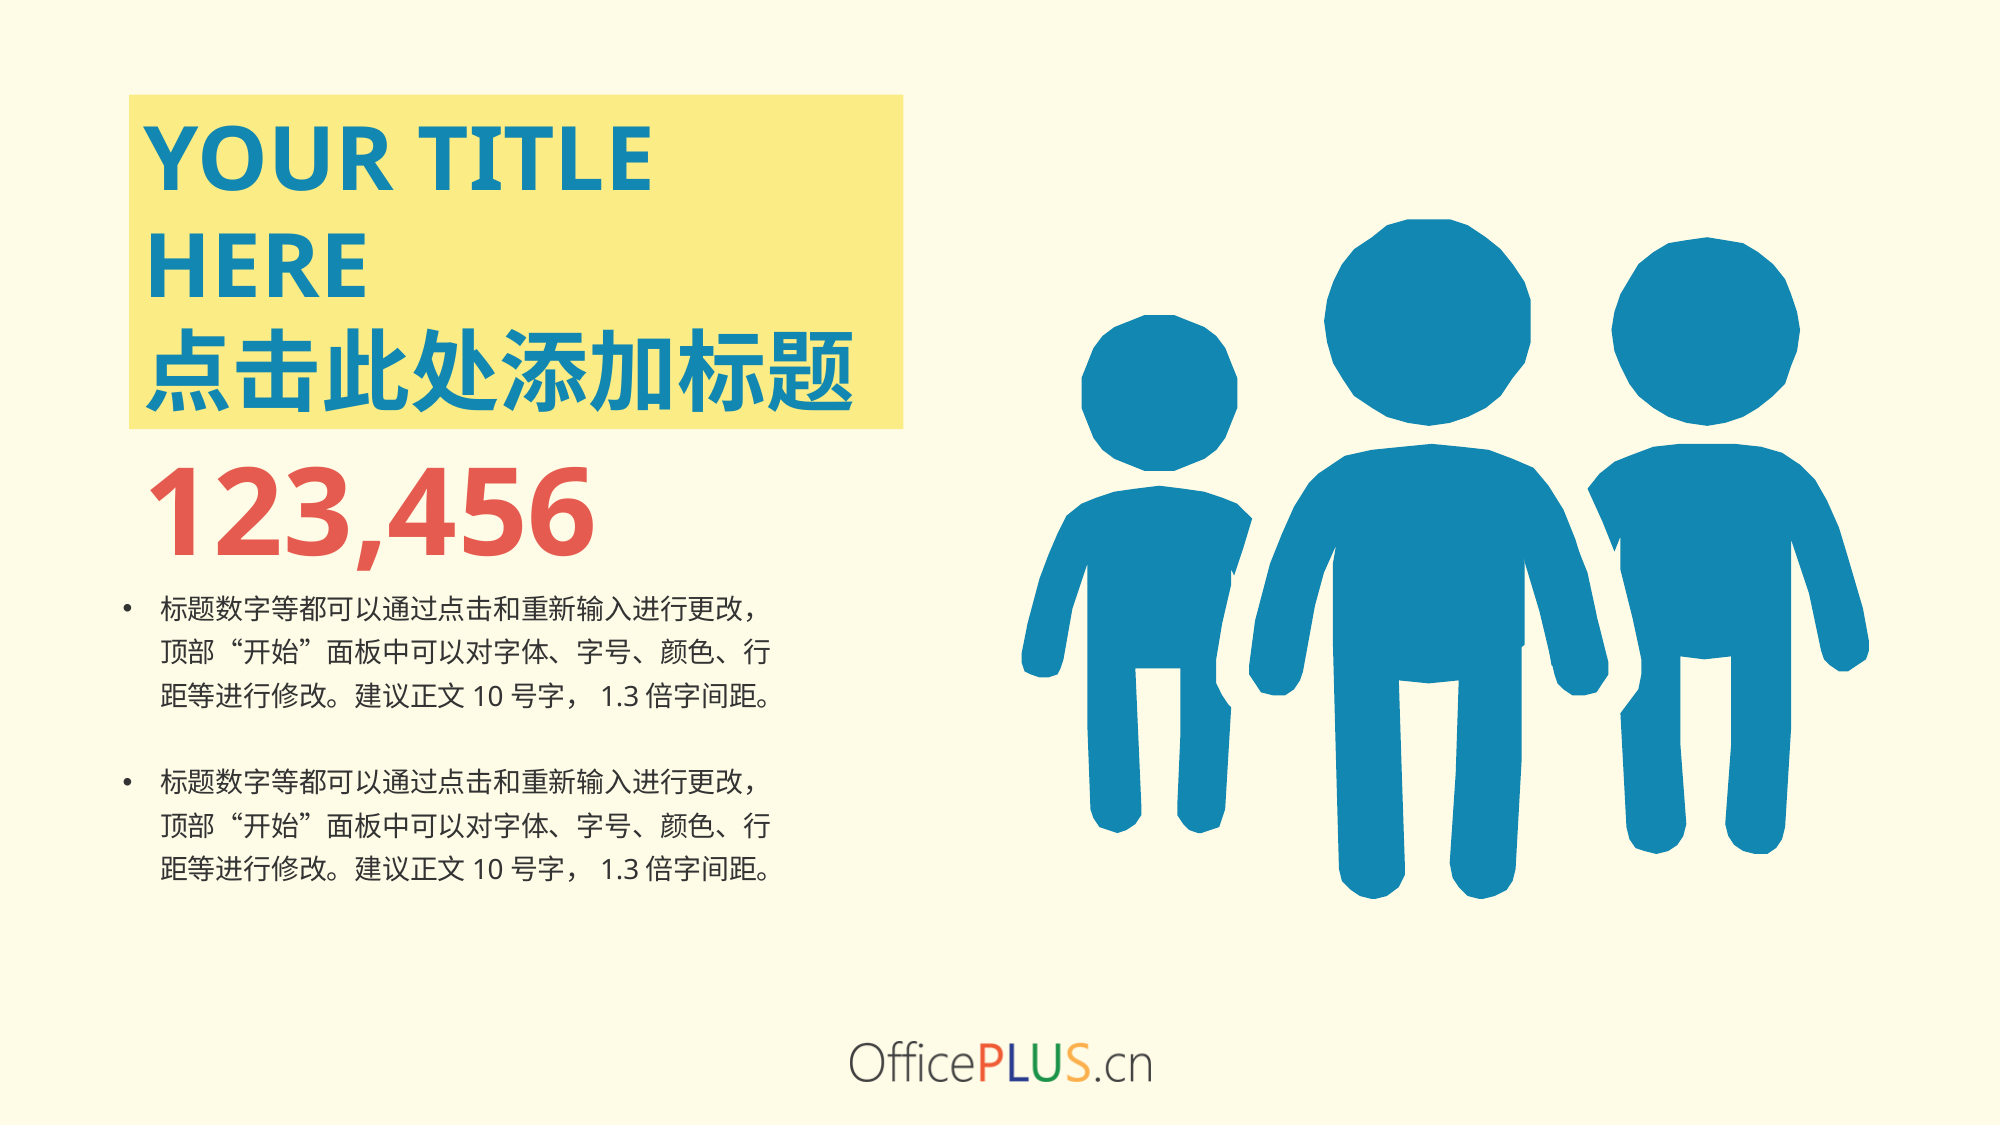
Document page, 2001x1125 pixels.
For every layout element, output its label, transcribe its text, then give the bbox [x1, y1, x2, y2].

text_box YOUR TITLE HERE 点击此处添加标题 [129, 94, 904, 425]
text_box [1021, 218, 1870, 900]
text_box 标题数字等都可以通过点击和重新输入进行更改，顶部“开始”面板中可以对字体、字号、颜色、行距等进行修改。建议正文10号字，1.3倍字间距。 标题数字等都可以通过点击和重新输入进行更改，顶部“开始”面板中可以对字体、字号、颜色、行距等进行修改。建议正文10号字，1.3倍字间距。 [107, 574, 794, 893]
text_box 123,456 [129, 425, 904, 588]
picture [849, 1041, 1151, 1082]
